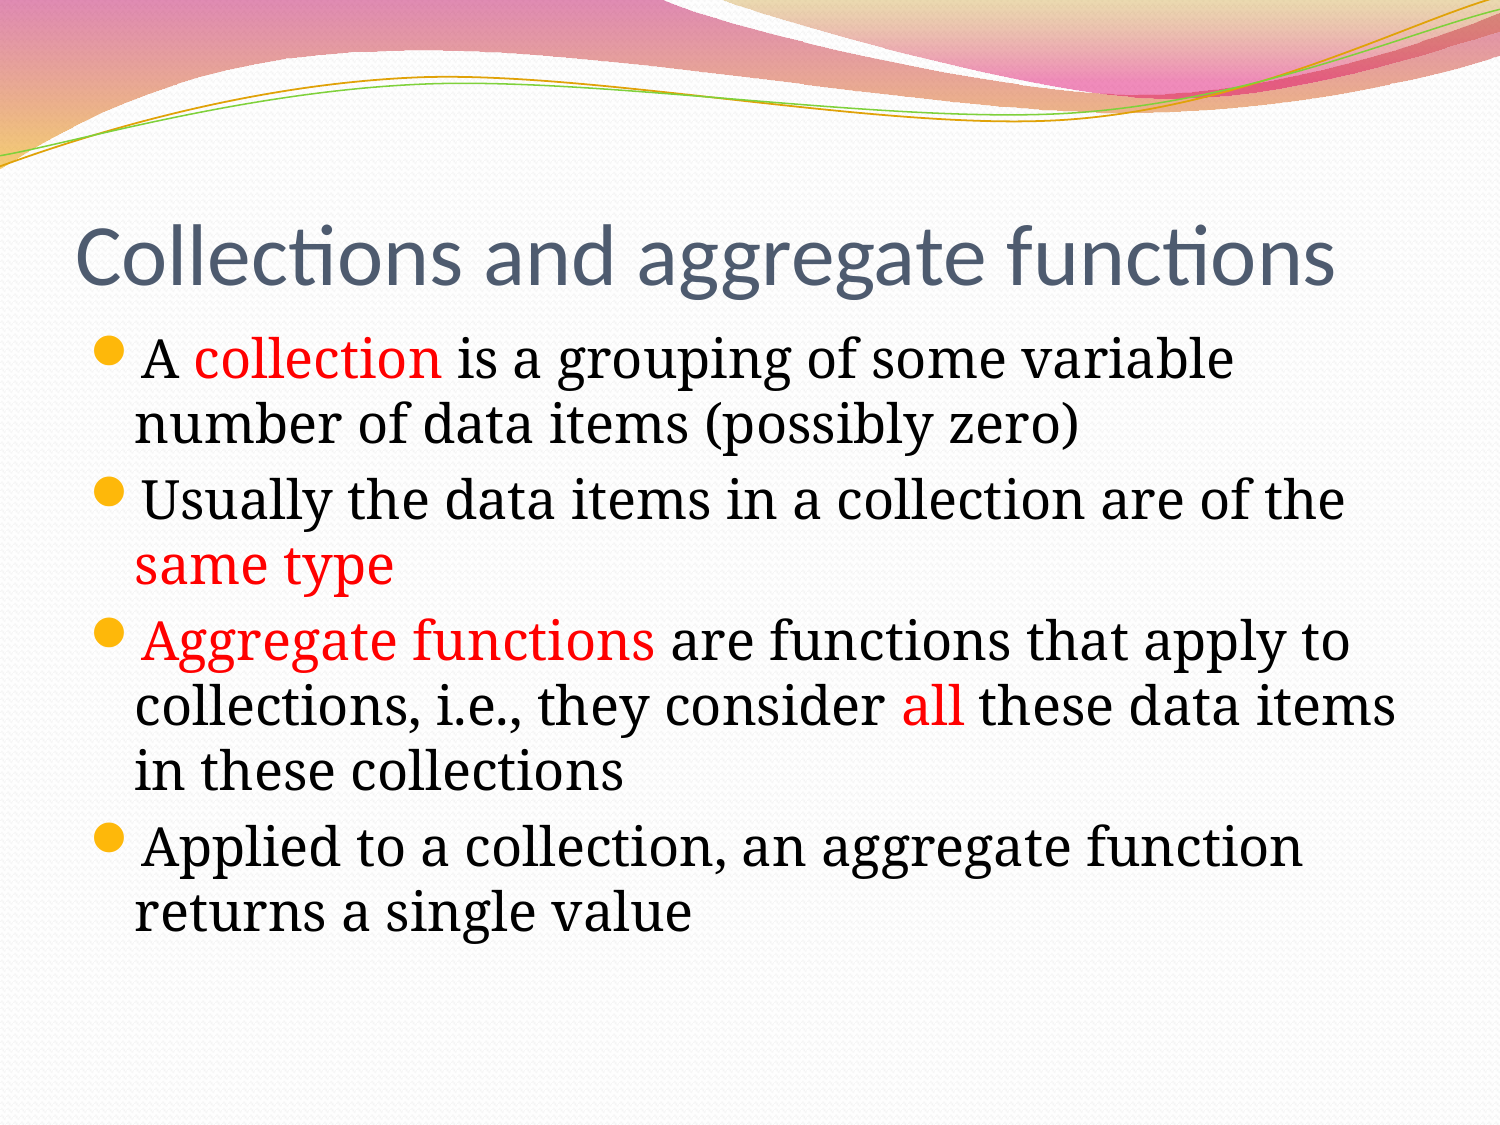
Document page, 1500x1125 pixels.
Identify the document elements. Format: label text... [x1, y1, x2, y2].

list A collection is a grouping of some variable number of data items (possibly zero) Usually the data items in a collection are of the same type Aggregate functions are functions that apply to collections, i.e., they consider all these data items in these collections Applied to a collection, an aggregate function returns a single value [75, 317, 1425, 1038]
title Collections and aggregate functions [75, 115, 1483, 303]
